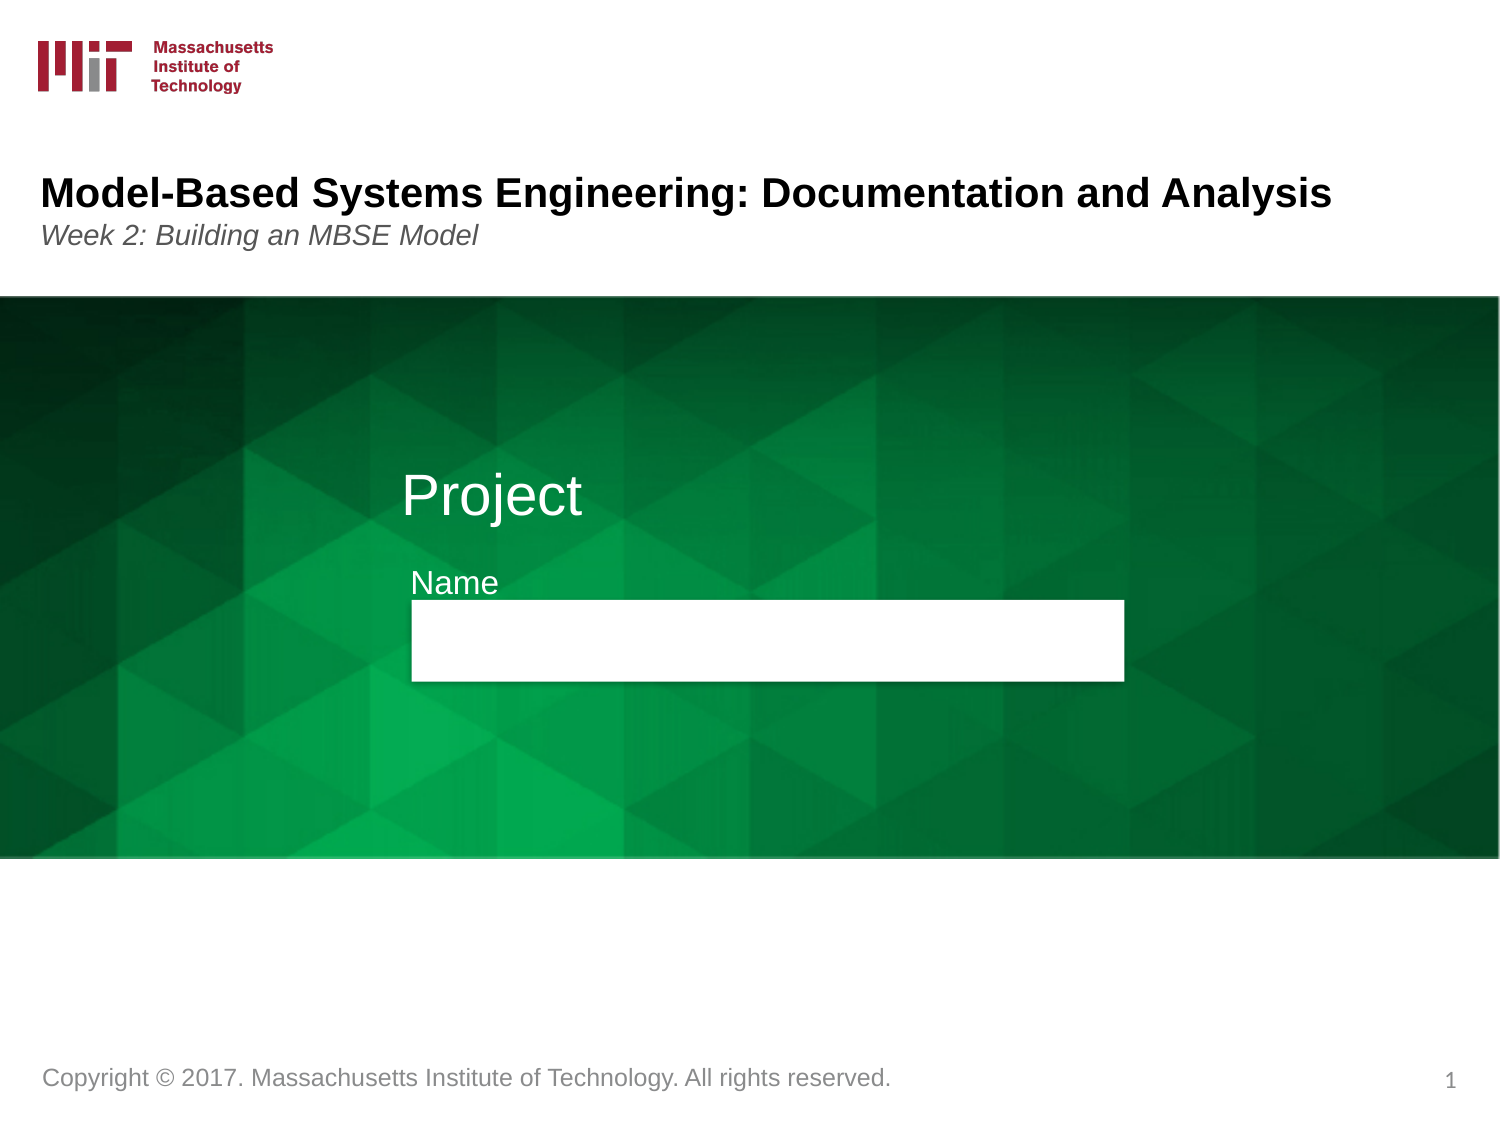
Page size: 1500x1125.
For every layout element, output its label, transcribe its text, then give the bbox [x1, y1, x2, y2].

slide_number 1 [1121, 1055, 1472, 1116]
text_box Model-Based Systems Engineering: Documentation and Analysis Week 2: Building an MBSE Model [25, 158, 1358, 291]
picture [0, 295, 1500, 859]
picture [38, 41, 273, 95]
